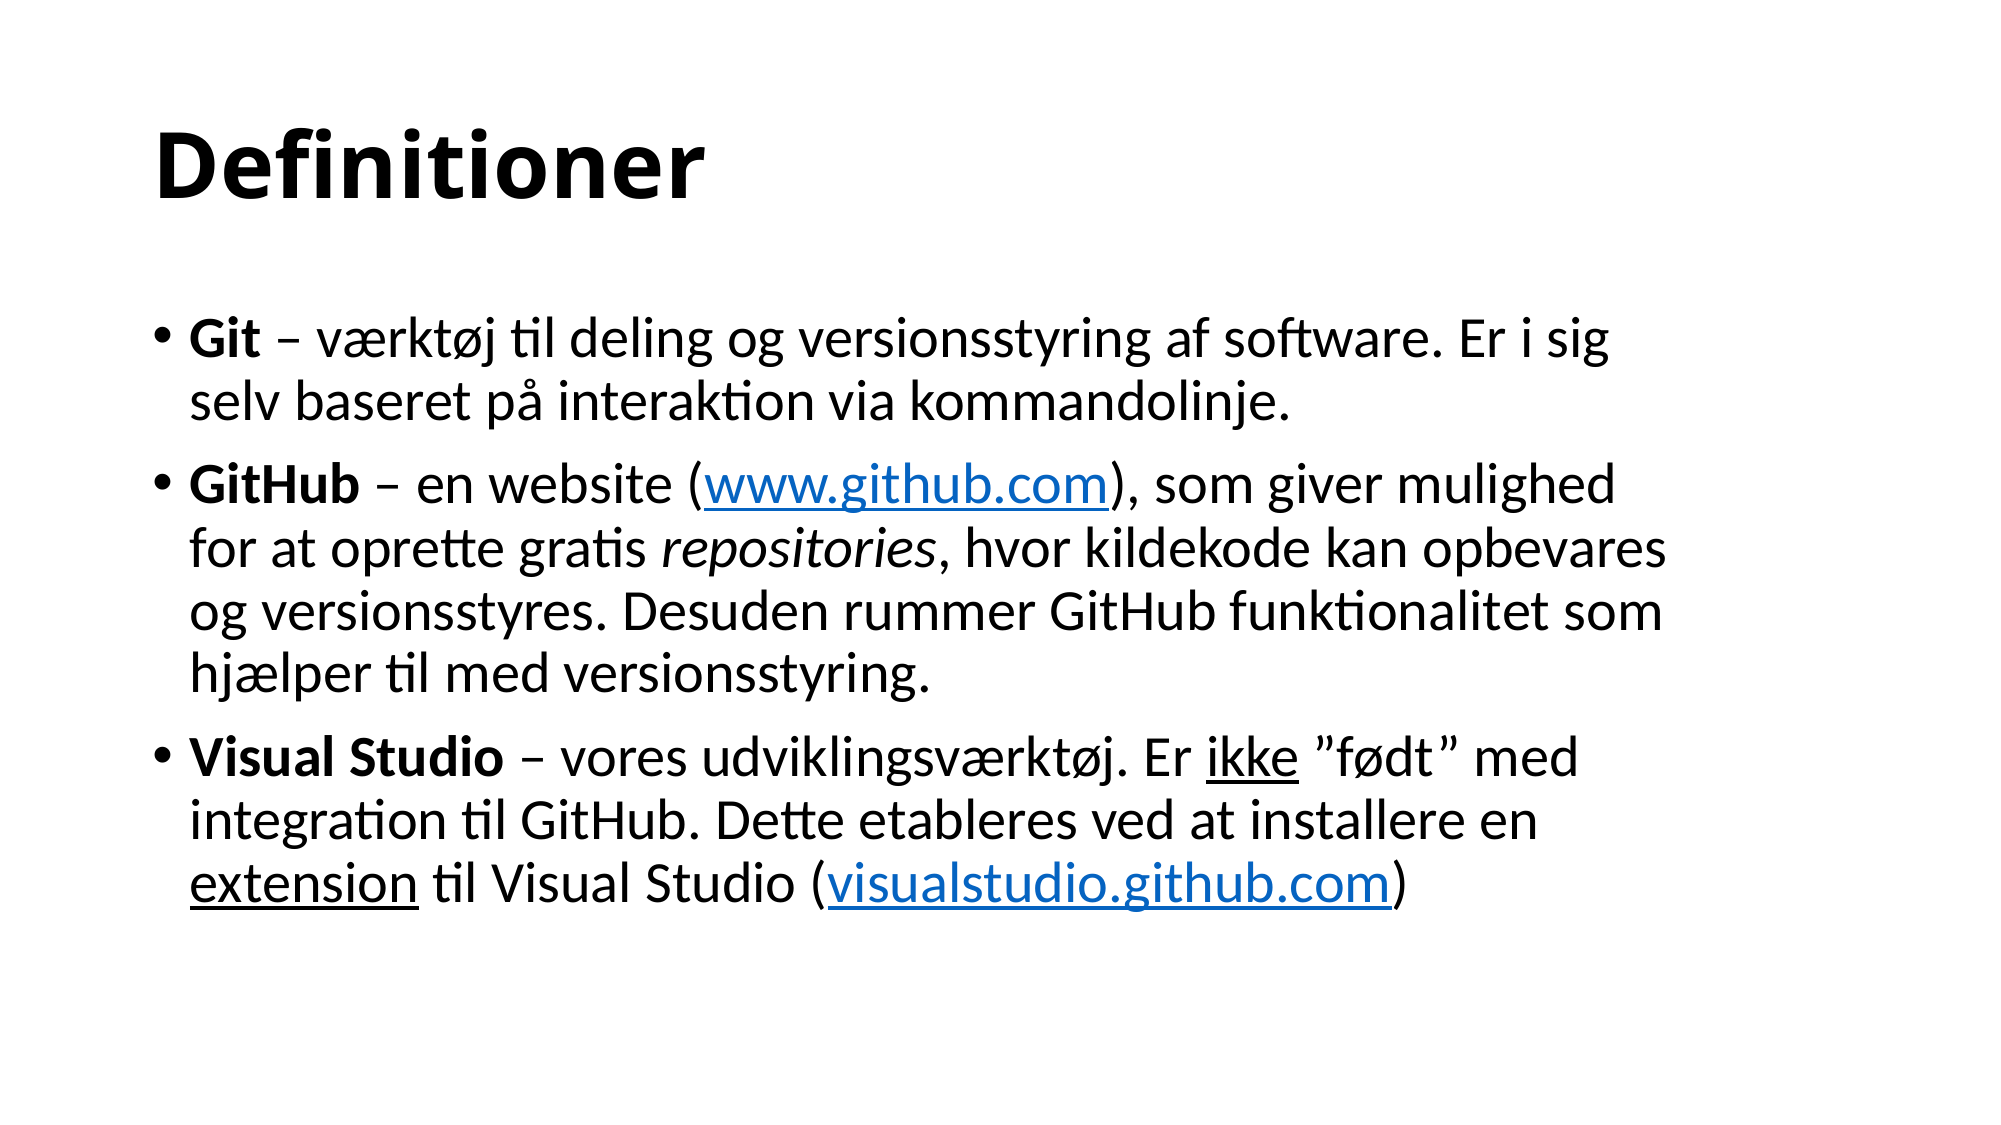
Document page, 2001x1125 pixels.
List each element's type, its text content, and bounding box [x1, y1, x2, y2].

list Git – værktøj til deling og versionsstyring af software. Er i sig selv baseret på interaktion via kommandolinje. GitHub – en website (www.github.com), som giver mulighed for at oprette gratis repositories, hvor kildekode kan opbevares og versionsstyres. Desuden rummer GitHub funktionalitet som hjælper til med versionsstyring. Visual Studio – vores udviklingsværktøj. Er ikke ”født” med integration til GitHub. Dette etableres ved at installere en extension til Visual Studio (visualstudio.github.com) [137, 299, 1711, 1014]
title Definitioner [137, 59, 1863, 278]
